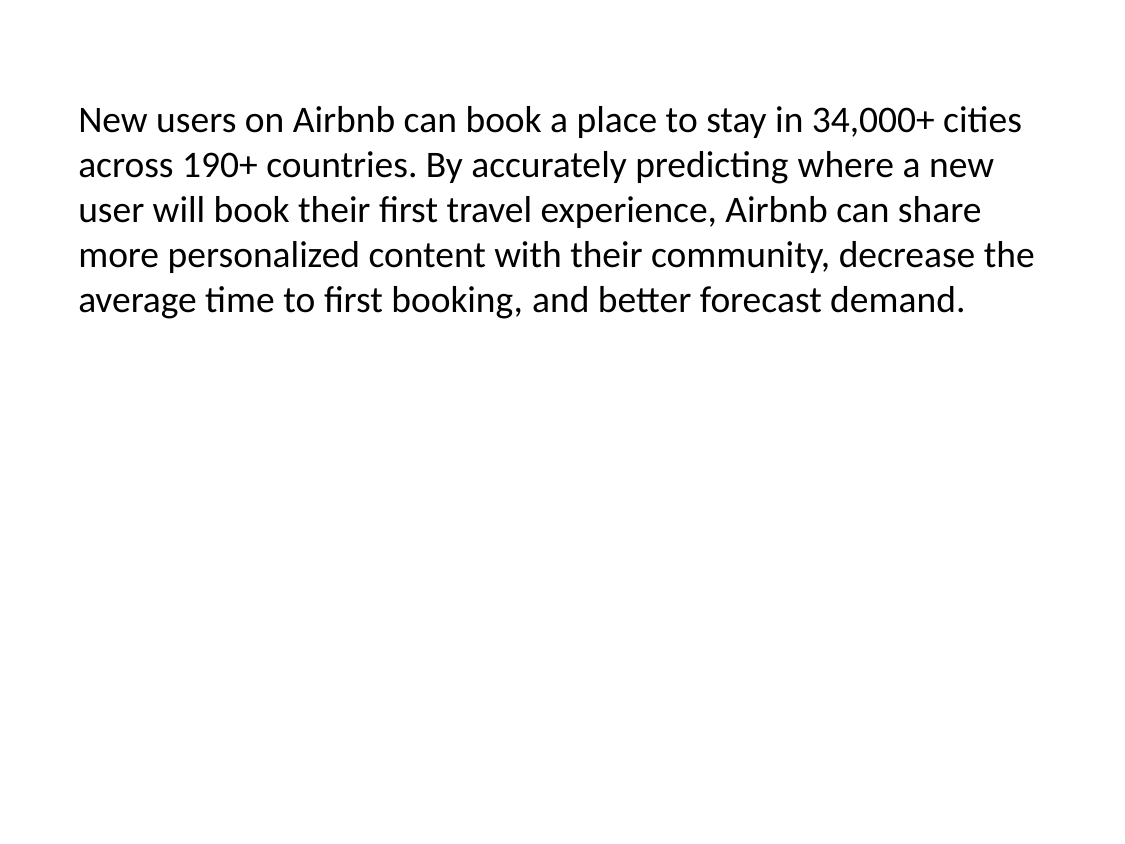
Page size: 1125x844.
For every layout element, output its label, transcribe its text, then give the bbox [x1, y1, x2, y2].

text_box New users on Airbnb can book a place to stay in 34,000+ cities across 190+ countries. By accurately predicting where a new user will book their first travel experience, Airbnb can share more personalized content with their community, decrease the average time to first booking, and better forecast demand. [63, 87, 1062, 328]
